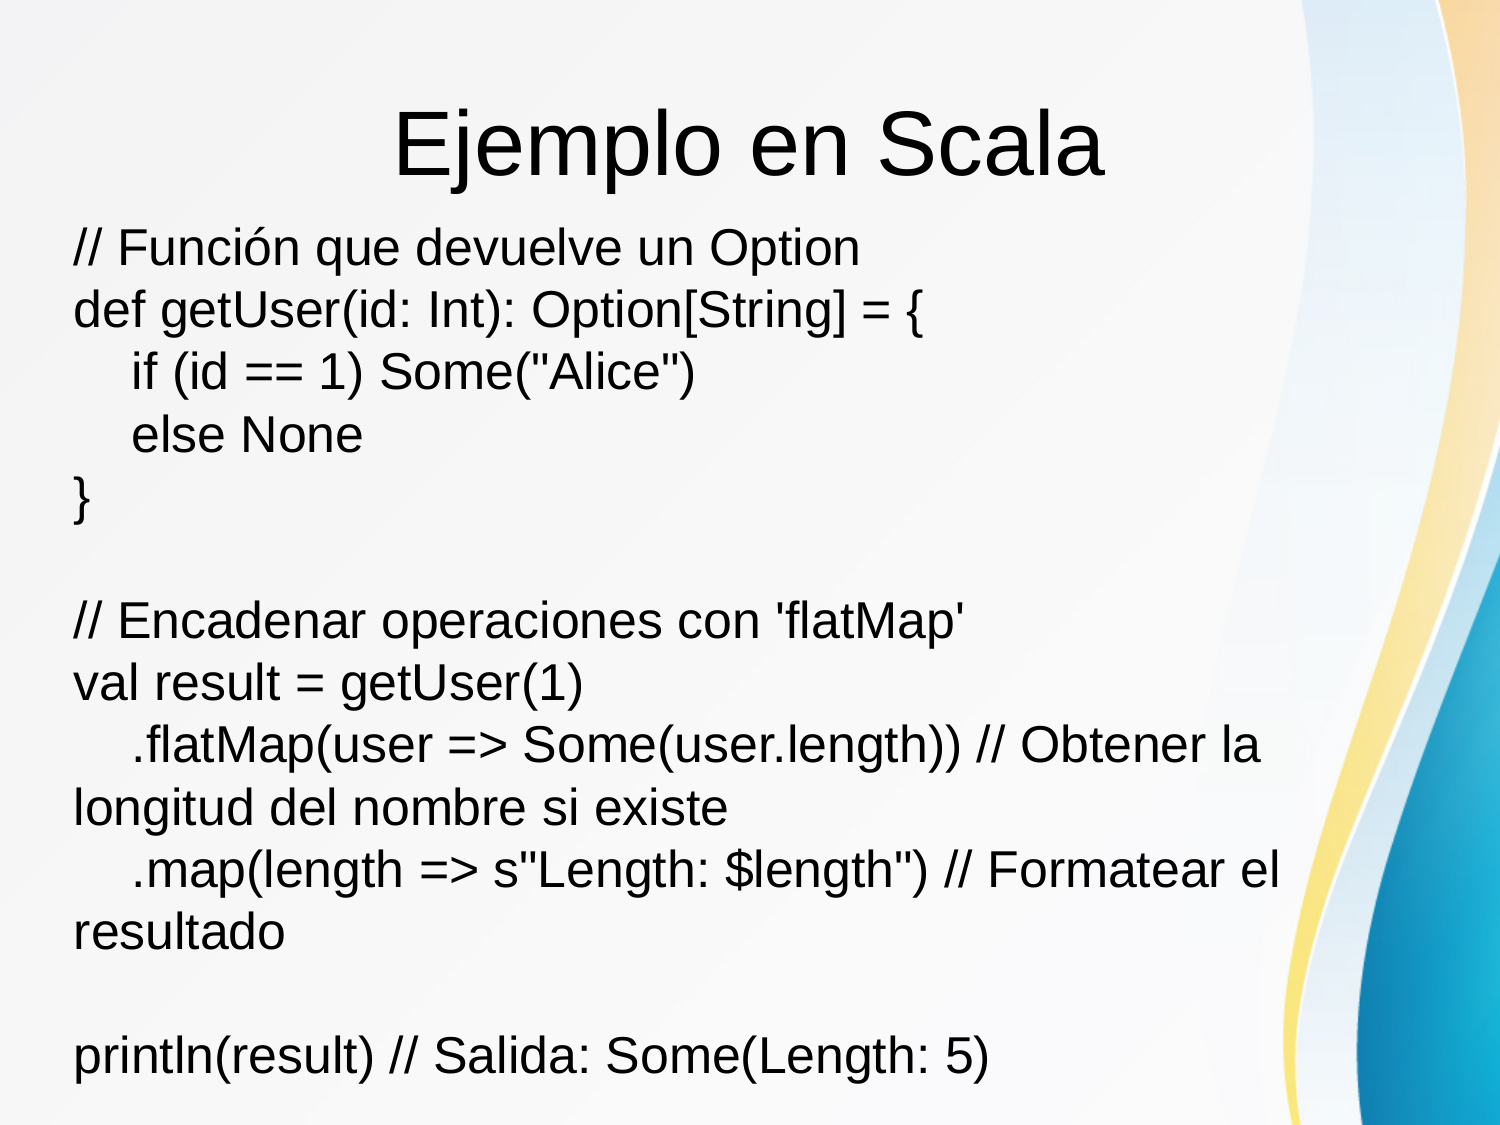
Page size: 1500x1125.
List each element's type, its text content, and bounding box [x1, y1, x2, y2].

text_box // Función que devuelve un Option def getUser(id: Int): Option[String] = { if (id == 1) Some("Alice") else None } // Encadenar operaciones con 'flatMap' val result = getUser(1) .flatMap(user => Some(user.length)) // Obtener la longitud del nombre si existe .map(length => s"Length: $length") // Formatear el resultado println(result) // Salida: Some(Length: 5) [58, 206, 1447, 1093]
title Ejemplo en Scala [75, 44, 1425, 206]
picture [0, 0, 1500, 1125]
